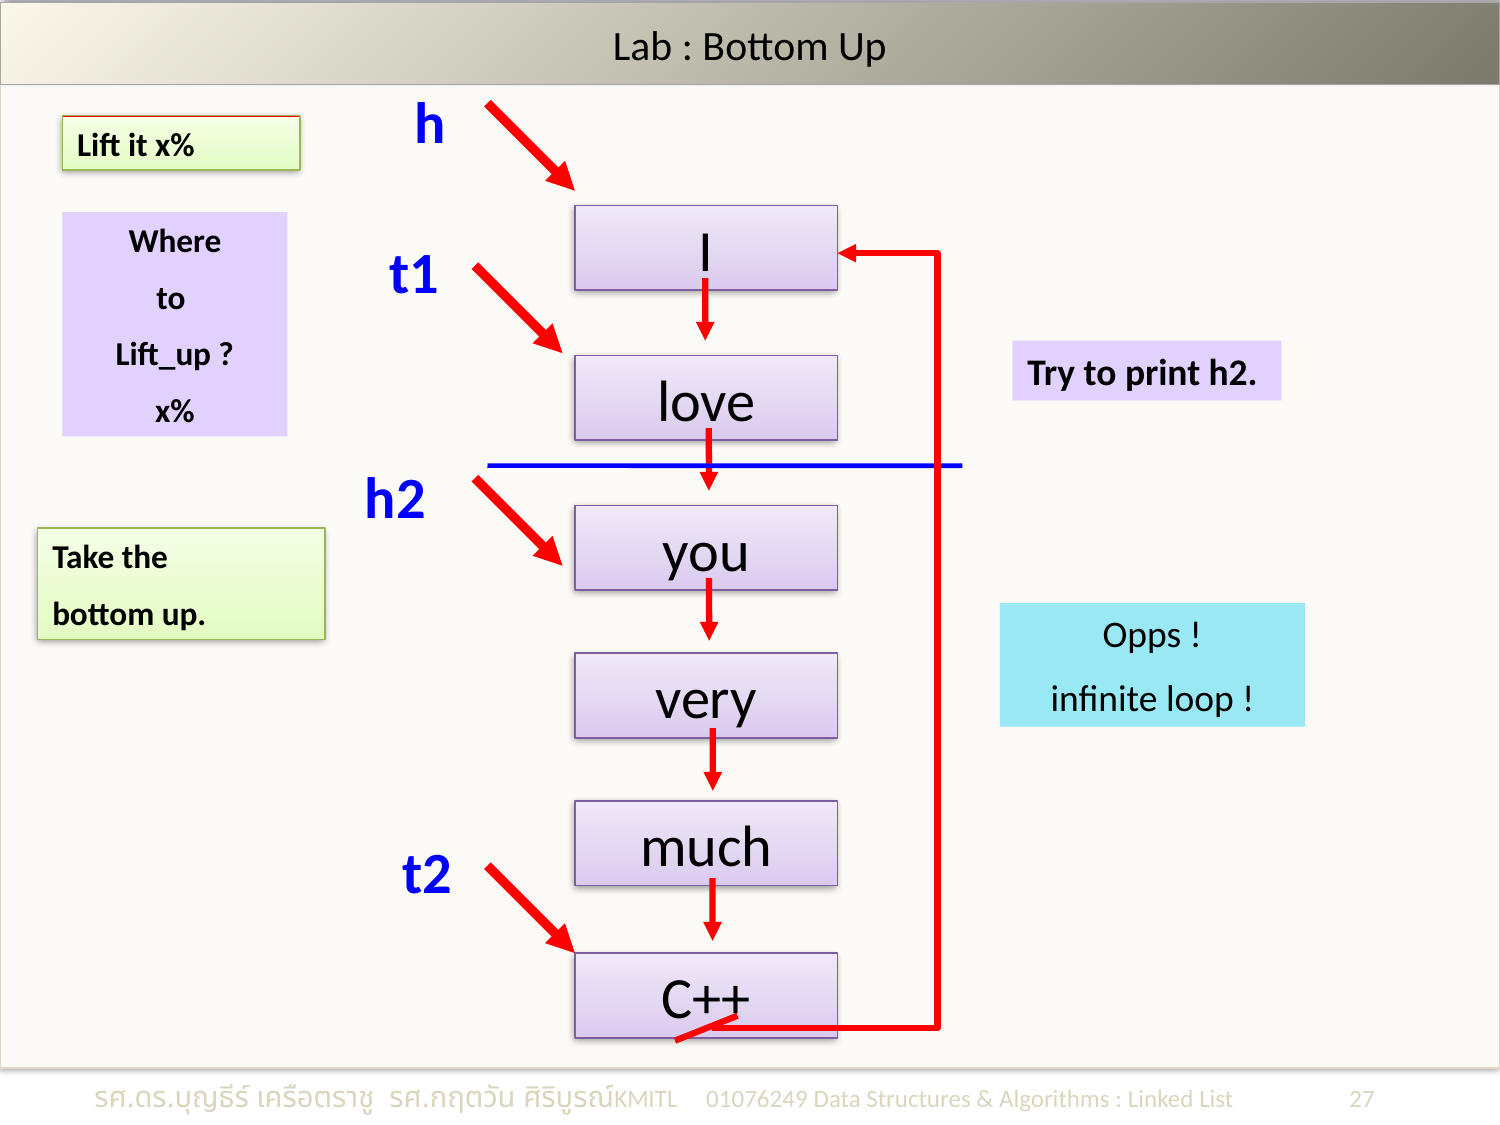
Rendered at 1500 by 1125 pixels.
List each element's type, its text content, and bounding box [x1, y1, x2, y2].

title Lab : Bottom Up [0, 2, 1500, 85]
text_box [699, 278, 707, 341]
text_box [702, 478, 707, 487]
text_box Try to print h2. [1012, 340, 1282, 401]
text_box you [574, 505, 707, 591]
text_box [487, 103, 575, 191]
text_box Opps ! infinite loop ! [999, 603, 1306, 727]
text_box I [574, 205, 838, 291]
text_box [712, 252, 938, 1029]
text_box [374, 227, 563, 354]
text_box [349, 452, 563, 566]
text_box love [574, 355, 707, 441]
text_box Lift it x% [62, 115, 301, 171]
text_box Take the bottom up. [37, 527, 326, 640]
text_box [702, 628, 707, 637]
text_box Where to Lift_up ? x% [62, 212, 288, 437]
text_box C++ [574, 952, 838, 1039]
text_box very [574, 652, 707, 739]
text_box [387, 827, 576, 954]
text_box much [574, 800, 707, 886]
text_box h [399, 86, 463, 163]
